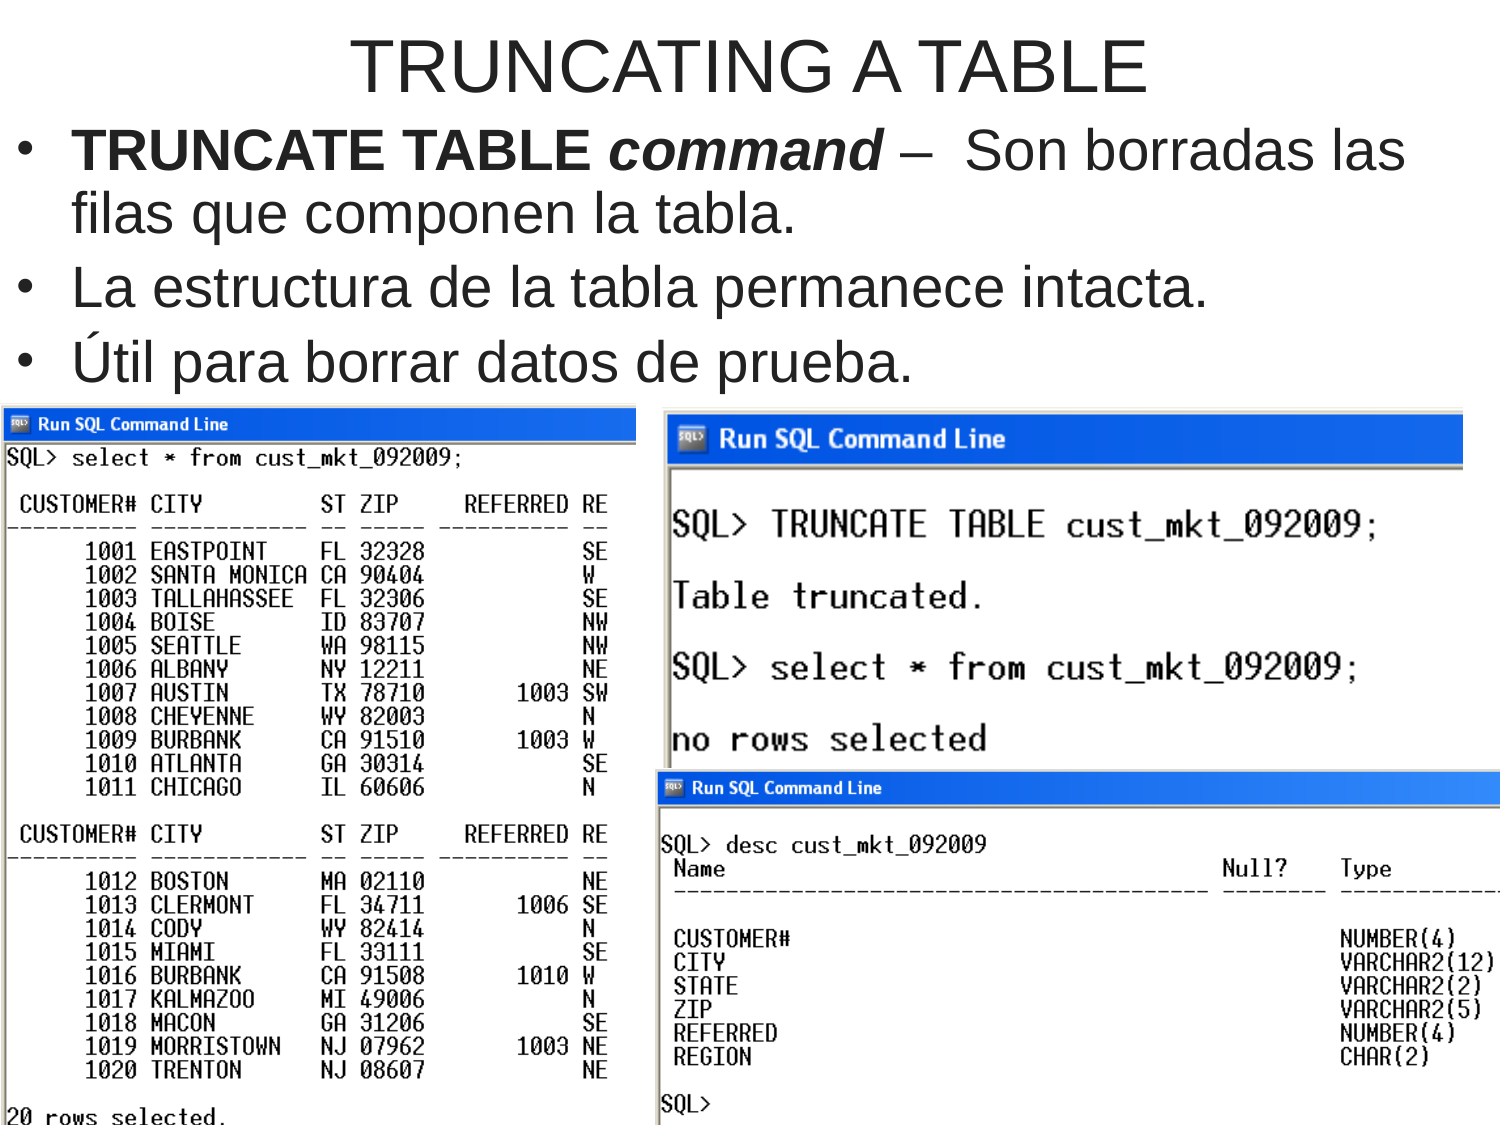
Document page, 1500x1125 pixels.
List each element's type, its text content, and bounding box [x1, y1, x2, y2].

title TRUNCATING A TABLE [0, 0, 1500, 112]
list TRUNCATE TABLE command – Son borradas las filas que componen la tabla. La estructura de la tabla permanece intacta. Útil para borrar datos de prueba. [0, 112, 1500, 338]
picture [654, 407, 1500, 1125]
picture [0, 403, 636, 1125]
